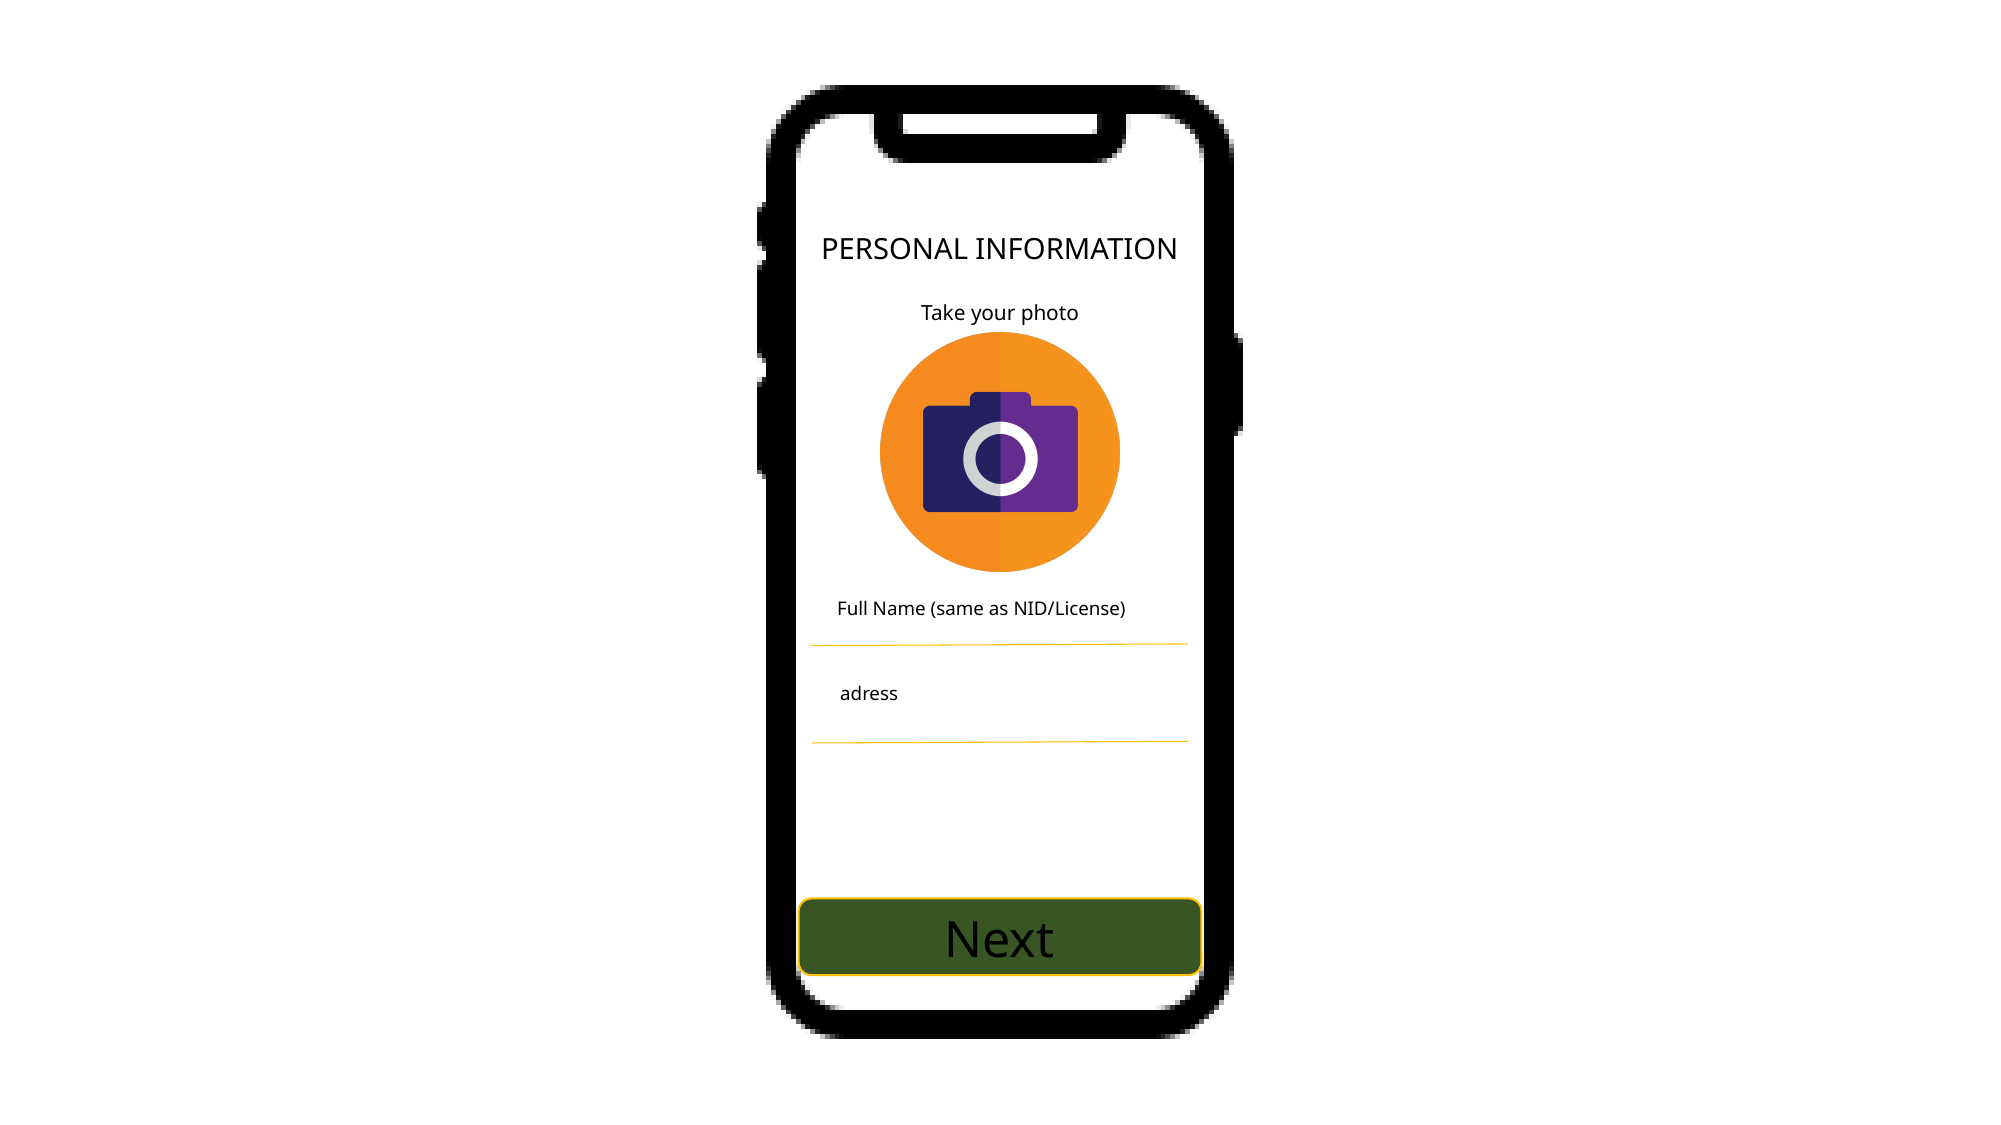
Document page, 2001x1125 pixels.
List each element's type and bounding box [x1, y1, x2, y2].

list [514, 76, 1487, 1049]
picture [880, 332, 1120, 572]
